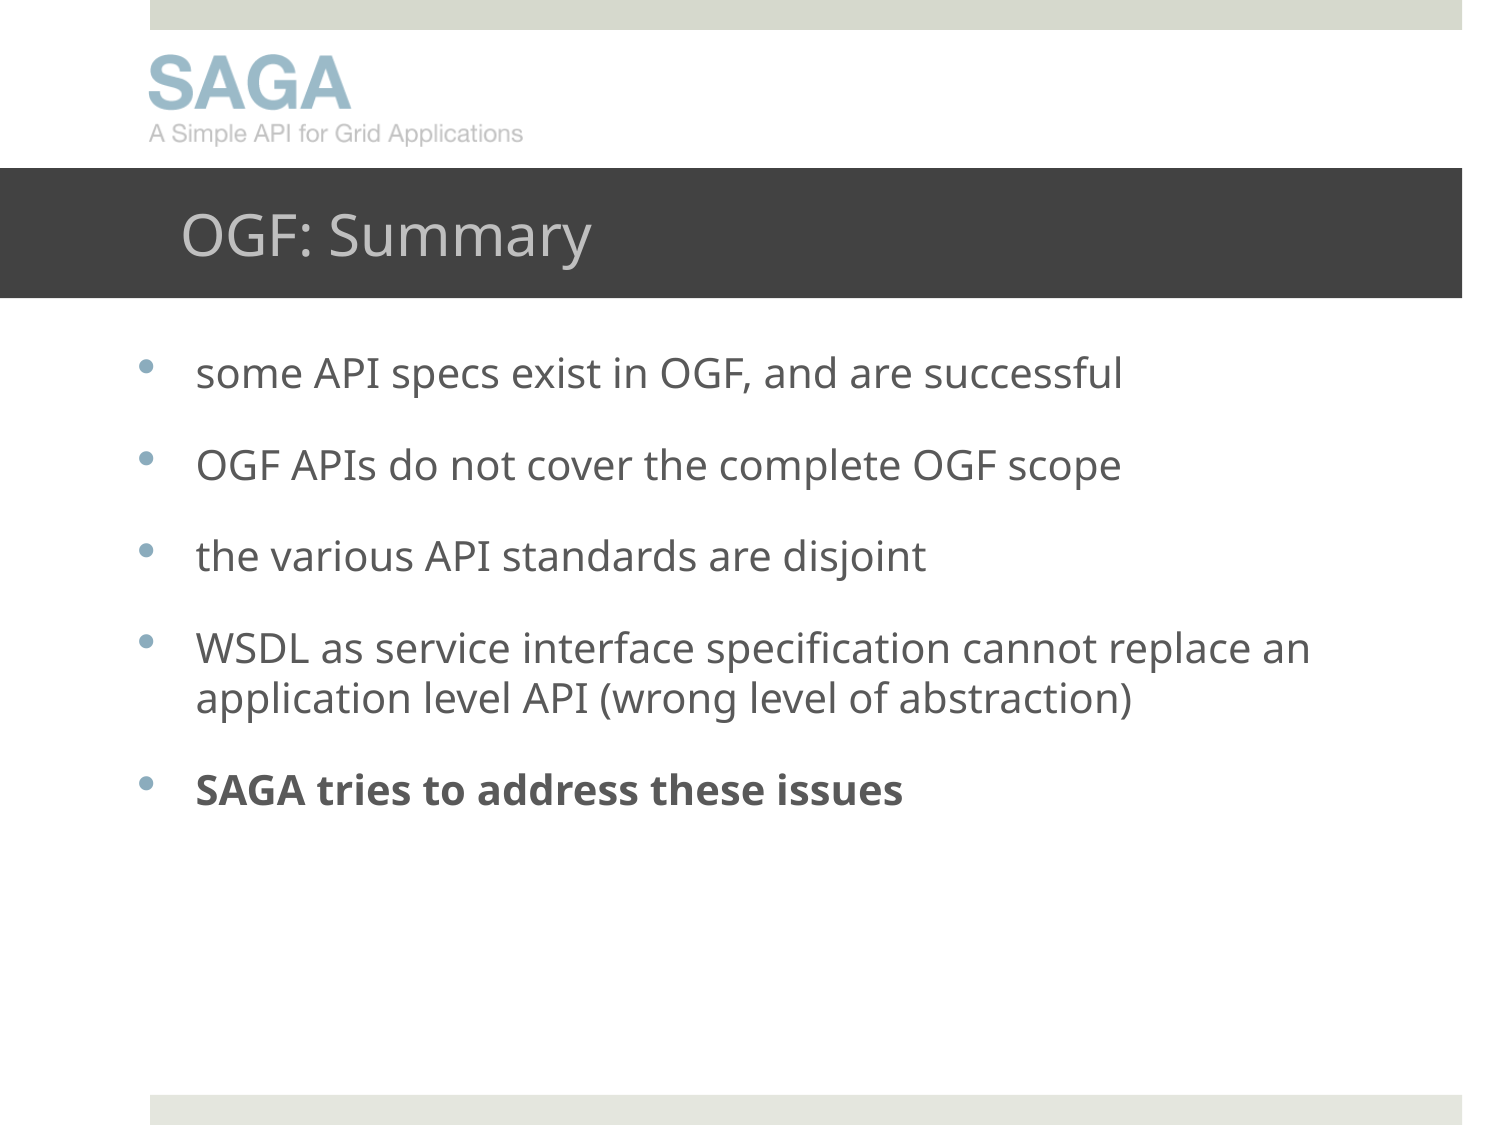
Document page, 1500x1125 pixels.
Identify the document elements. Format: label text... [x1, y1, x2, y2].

picture [148, 54, 523, 147]
title OGF: Summary [0, 168, 1463, 299]
list some API specs exist in OGF, and are successful OGF APIs do not cover the complete OGF scope the various API standards are disjoint WSDL as service interface specification cannot replace an application level API (wrong level of abstraction) SAGA tries to address these issues [124, 339, 1432, 1028]
